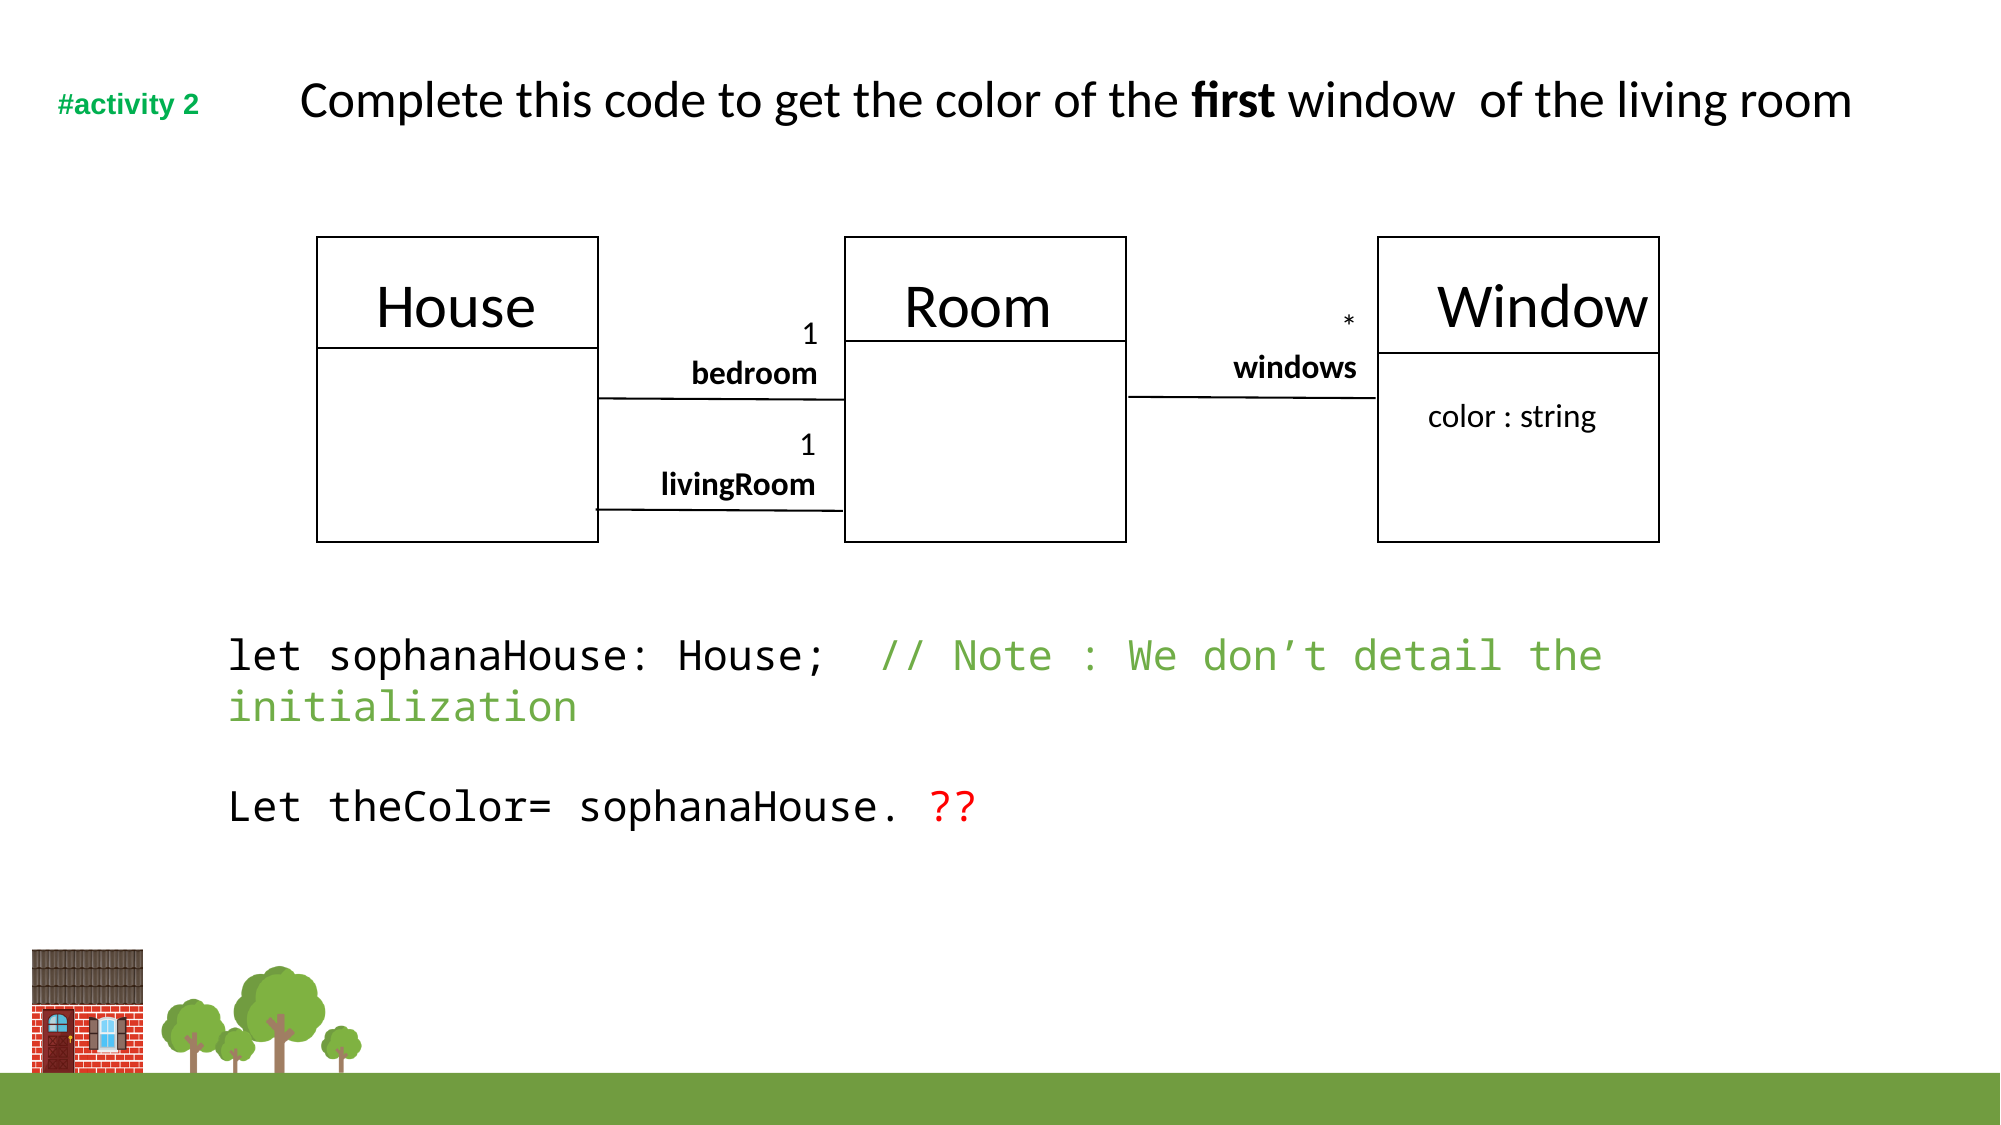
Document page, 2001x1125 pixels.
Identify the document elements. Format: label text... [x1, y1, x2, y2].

text_box * windows [1216, 297, 1373, 393]
text_box [316, 353, 598, 542]
text_box [1377, 358, 1659, 542]
text_box [845, 347, 1127, 542]
text_box Window [1422, 257, 1668, 347]
text_box let sophanaHouse: House; // Note : We don’t detail the initialization Let theColor= sophanaHouse. ?? [212, 621, 1863, 837]
text_box [316, 236, 598, 347]
text_box [845, 236, 1127, 340]
text_box 1 bedroom [674, 303, 834, 396]
text_box [1377, 236, 1659, 352]
text_box [0, 1072, 2000, 1125]
picture [14, 936, 368, 1074]
text_box Room [889, 257, 1070, 340]
text_box Complete this code to get the color of the first window of the living room [285, 57, 1892, 136]
text_box #activity 2 [43, 77, 304, 128]
text_box 1 livingRoom [643, 414, 831, 507]
text_box House [361, 257, 554, 346]
text_box color : string [1413, 386, 1618, 442]
